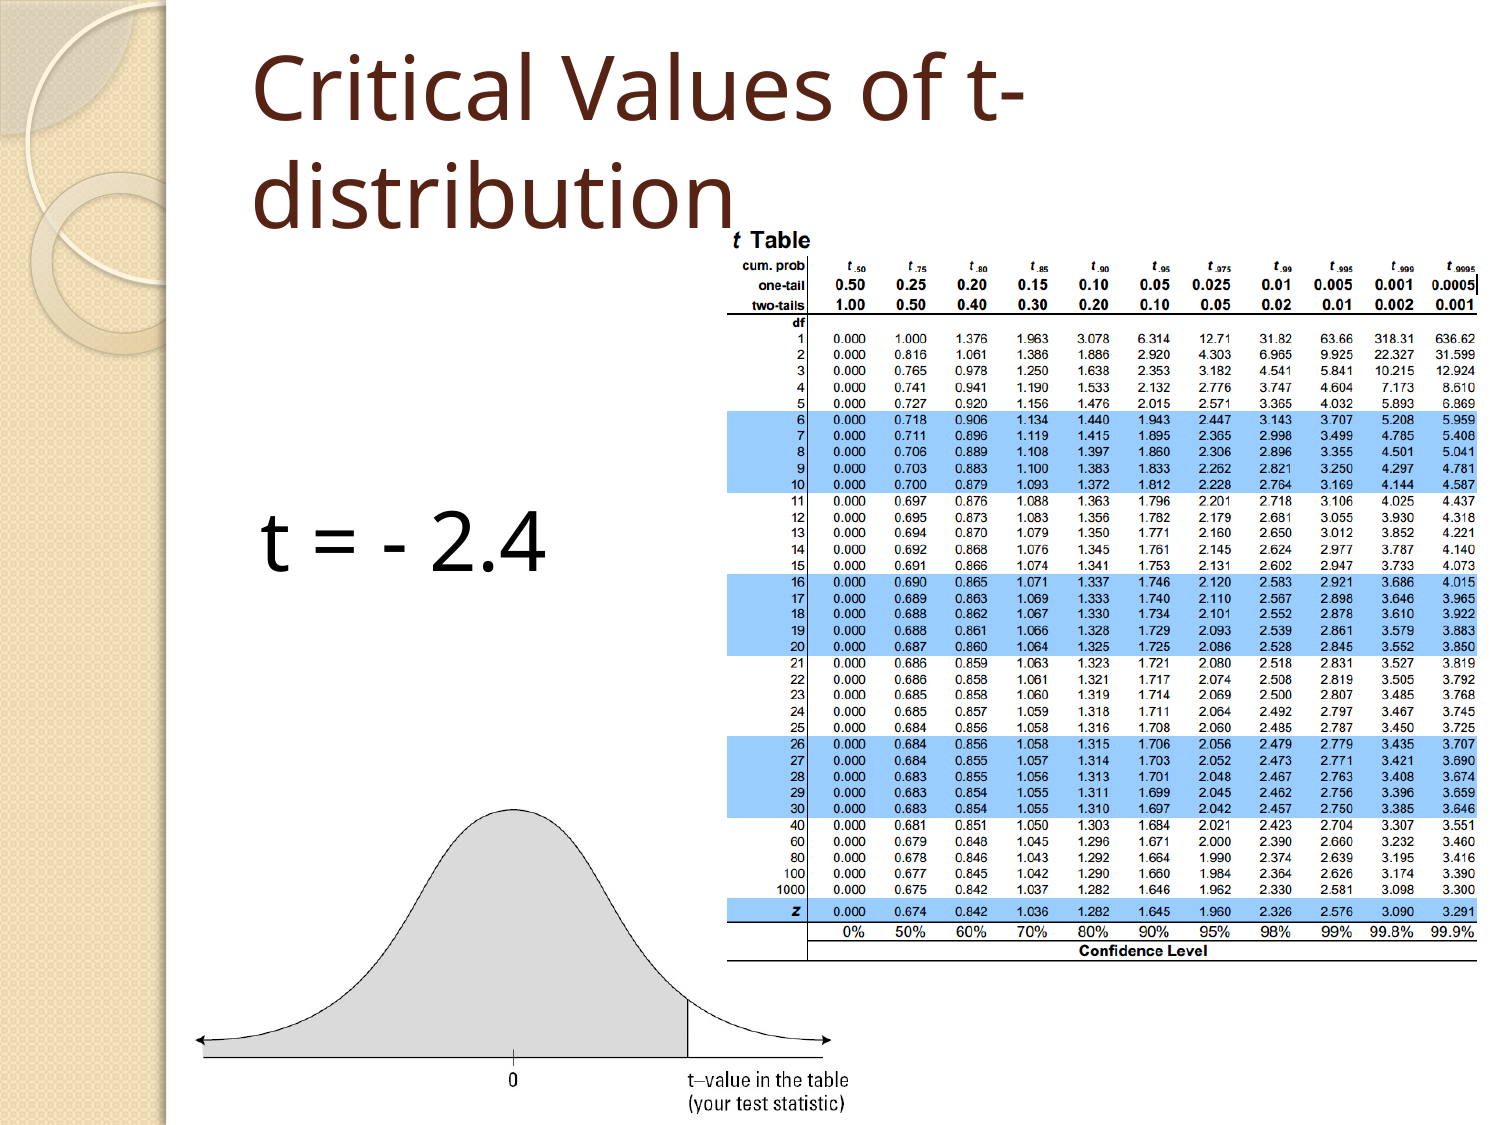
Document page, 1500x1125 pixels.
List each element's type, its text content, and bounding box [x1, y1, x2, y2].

picture [194, 231, 1485, 1115]
text_box t = - 2.4 [245, 480, 584, 596]
title Critical Values of t-distribution [235, 45, 1466, 233]
